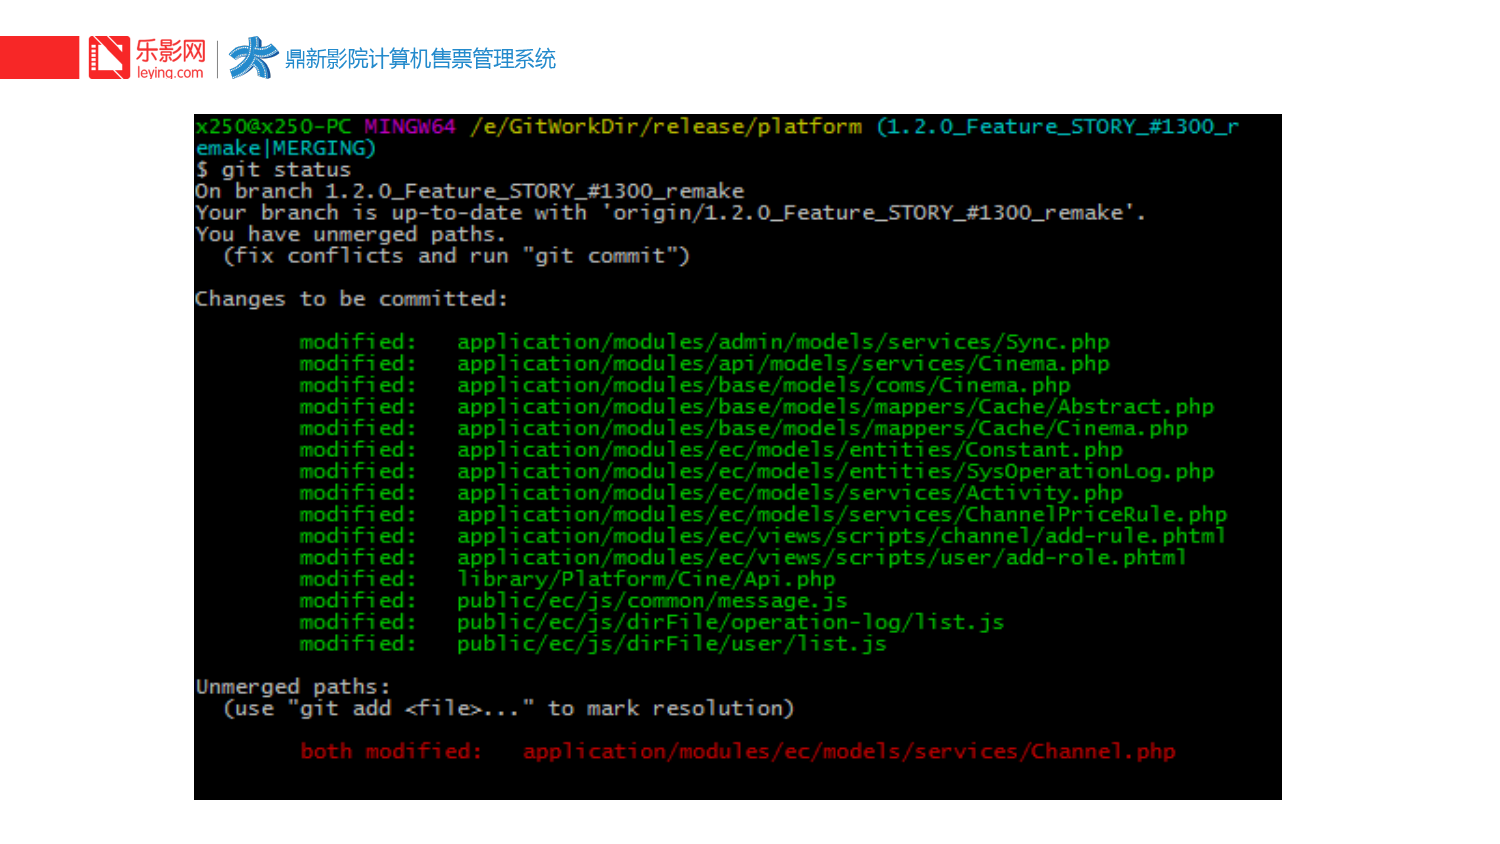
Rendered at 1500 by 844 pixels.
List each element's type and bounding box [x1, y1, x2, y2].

list [194, 114, 1282, 801]
picture [0, 31, 562, 82]
